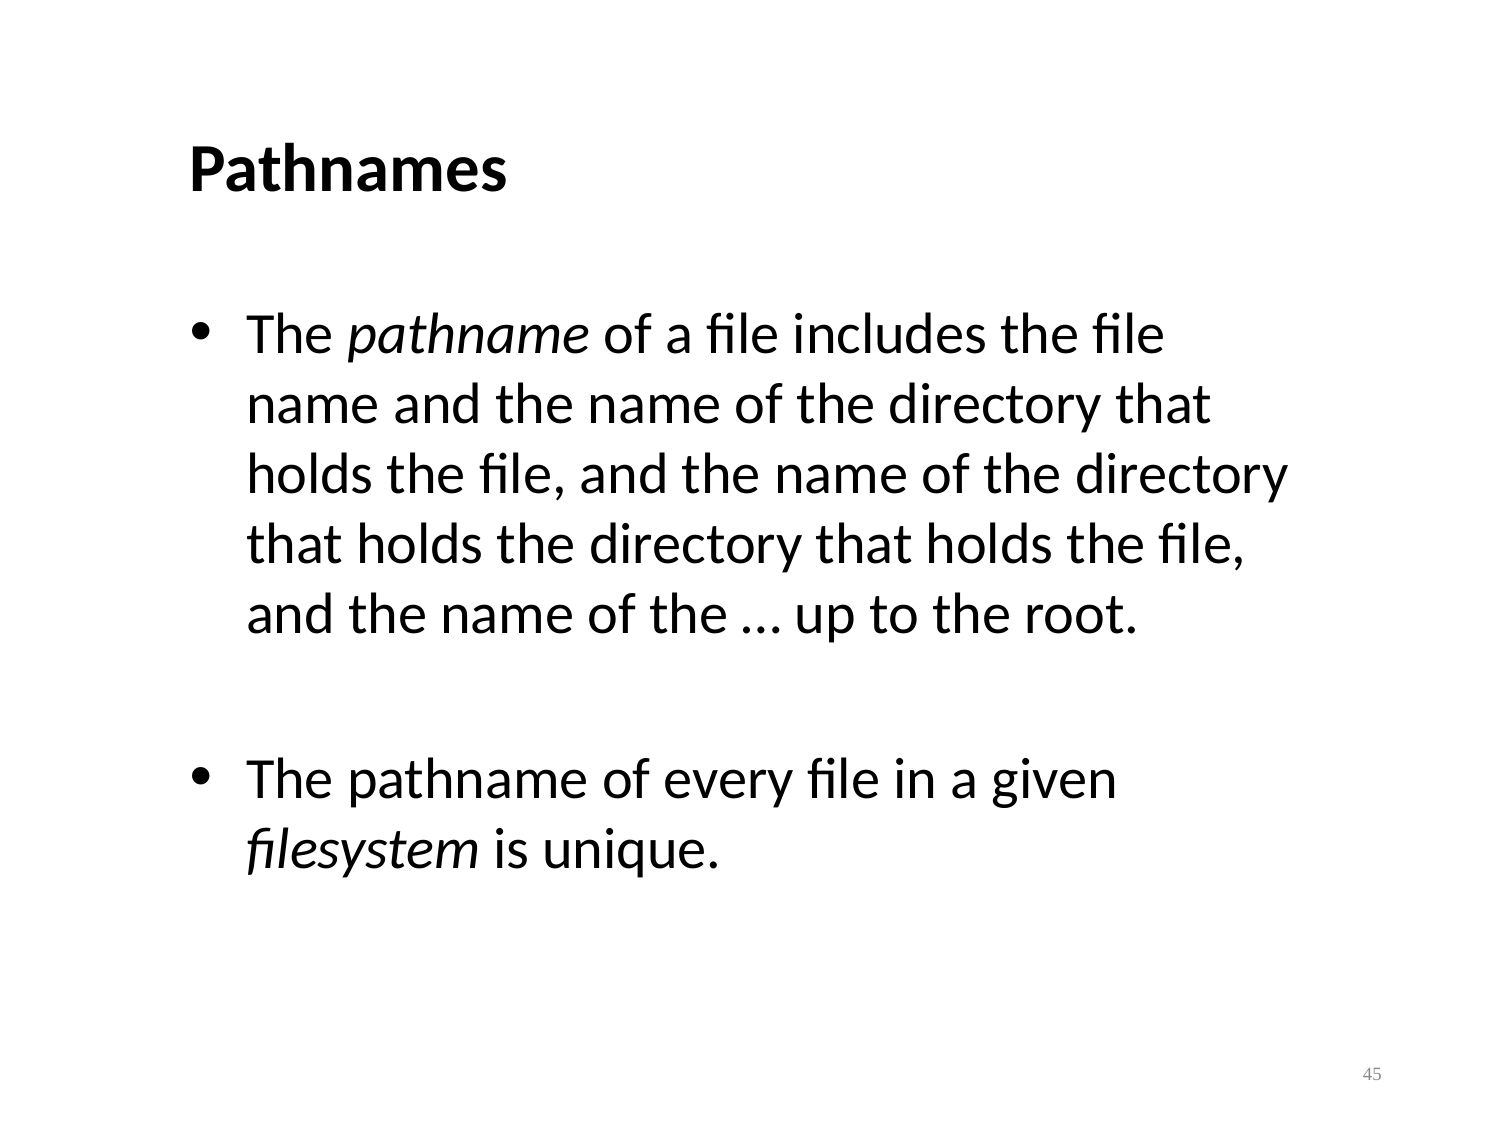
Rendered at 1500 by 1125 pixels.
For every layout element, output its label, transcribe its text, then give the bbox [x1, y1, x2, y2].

text_box The pathname of a file includes the file name and the name of the directory that holds the file, and the name of the directory that holds the directory that holds the file, and the name of the … up to the root. The pathname of every file in a given filesystem is unique. [174, 287, 1313, 869]
slide_number 45 [1059, 1042, 1397, 1103]
text_box Pathnames [174, 99, 1132, 213]
